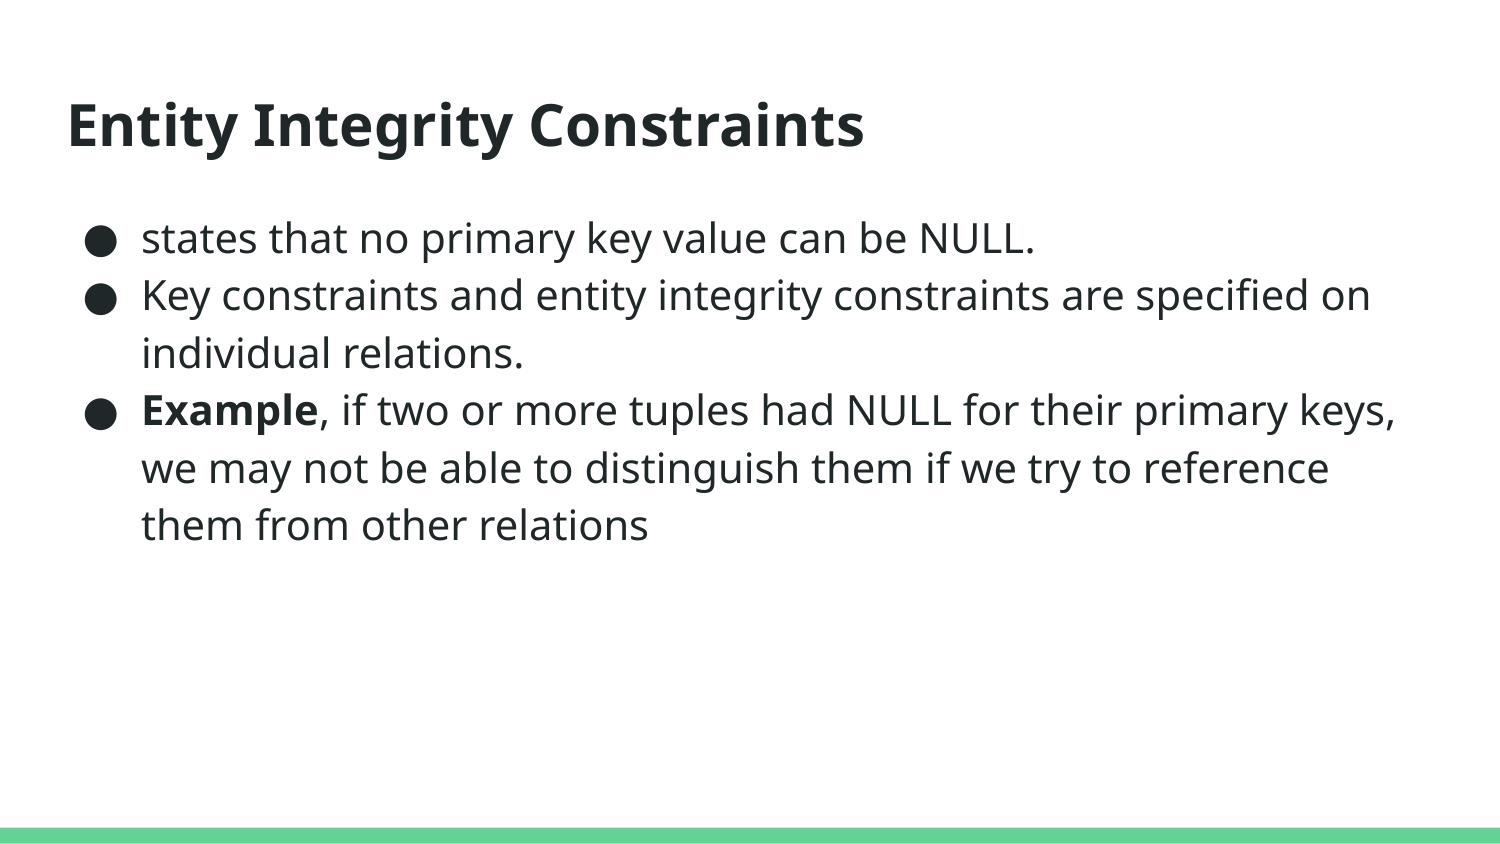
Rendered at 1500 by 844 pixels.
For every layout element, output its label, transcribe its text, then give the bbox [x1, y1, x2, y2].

list states that no primary key value can be NULL. Key constraints and entity integrity constraints are specified on individual relations. Example, if two or more tuples had NULL for their primary keys, we may not be able to distinguish them if we try to reference them from other relations [51, 189, 1449, 750]
title Entity Integrity Constraints [51, 72, 1449, 167]
